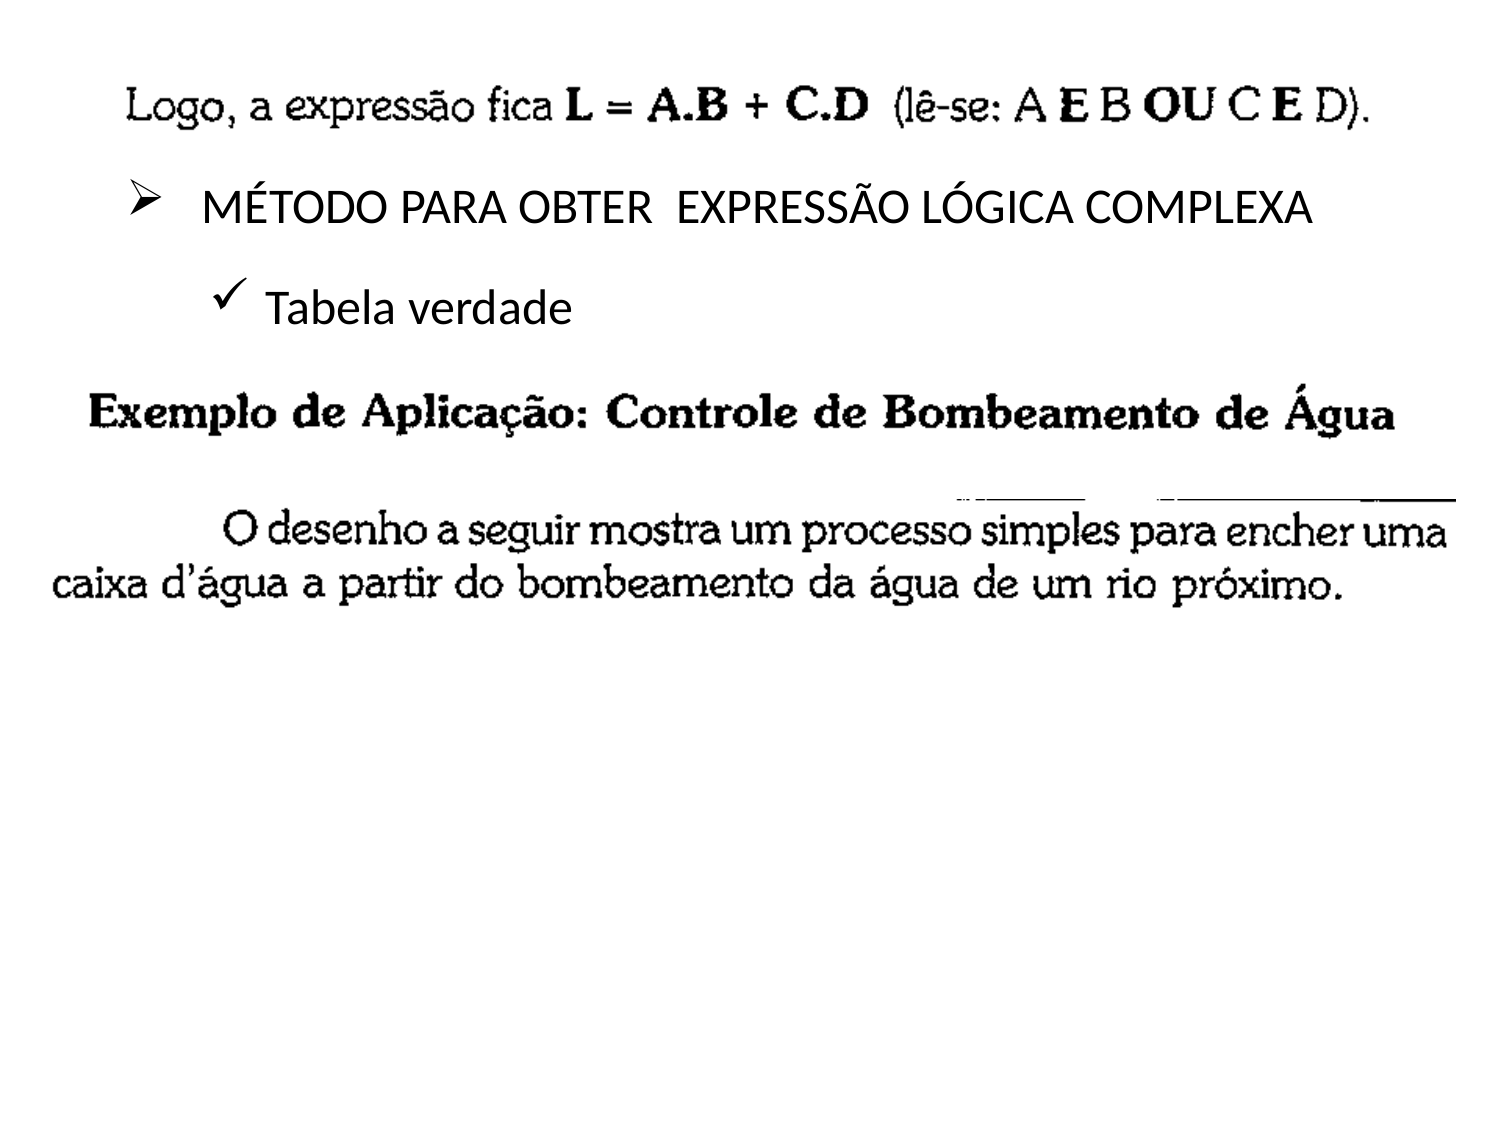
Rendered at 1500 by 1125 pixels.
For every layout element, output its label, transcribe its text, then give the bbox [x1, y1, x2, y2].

text_box MÉTODO PARA OBTER EXPRESSÃO LÓGICA COMPLEXA [112, 165, 1373, 241]
picture [88, 54, 1374, 146]
picture [76, 373, 1409, 445]
text_box Tabela verdade [194, 267, 703, 342]
picture [44, 499, 1456, 626]
